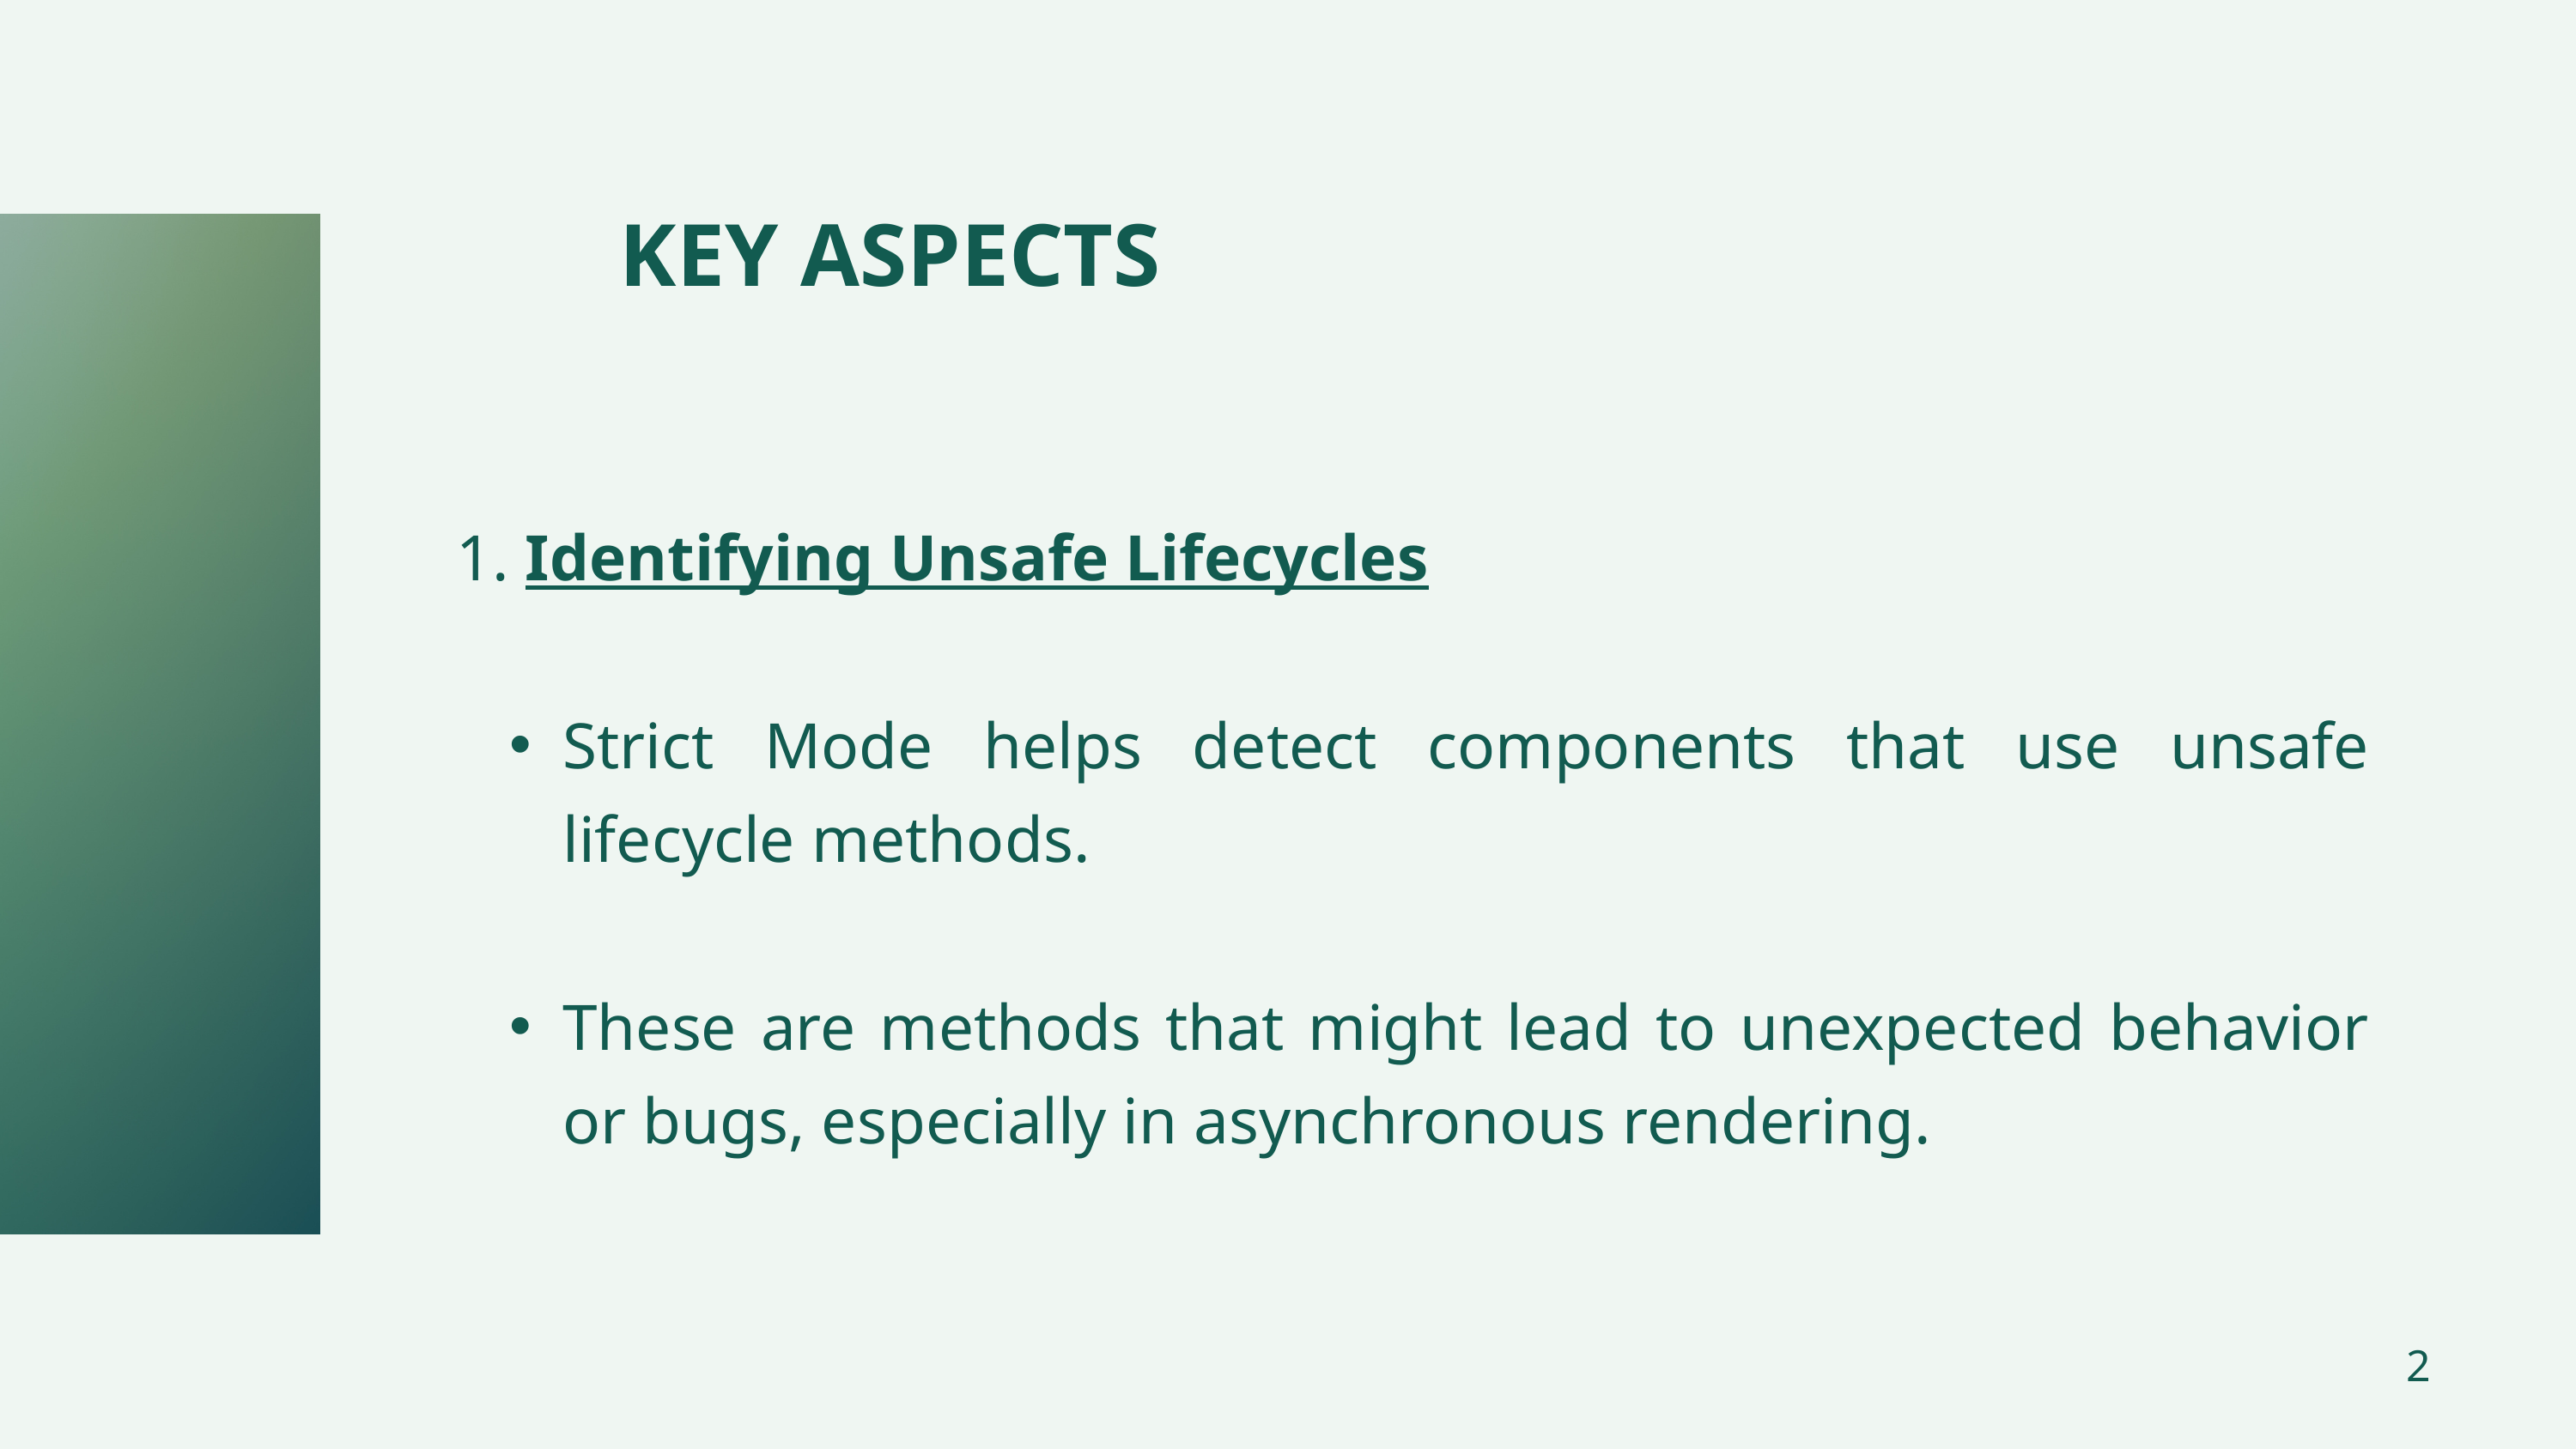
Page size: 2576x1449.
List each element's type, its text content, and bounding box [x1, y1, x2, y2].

text_box 2 [1984, 1330, 2432, 1391]
text_box 1. Identifying Unsafe Lifecycles Strict Mode helps detect components that use unsafe lifecycle methods. These are methods that might lead to unexpected behavior or bugs, especially in asynchronous rendering. [456, 499, 2371, 1157]
text_box [0, 214, 321, 1234]
text_box KEY ASPECTS [619, 183, 1516, 304]
